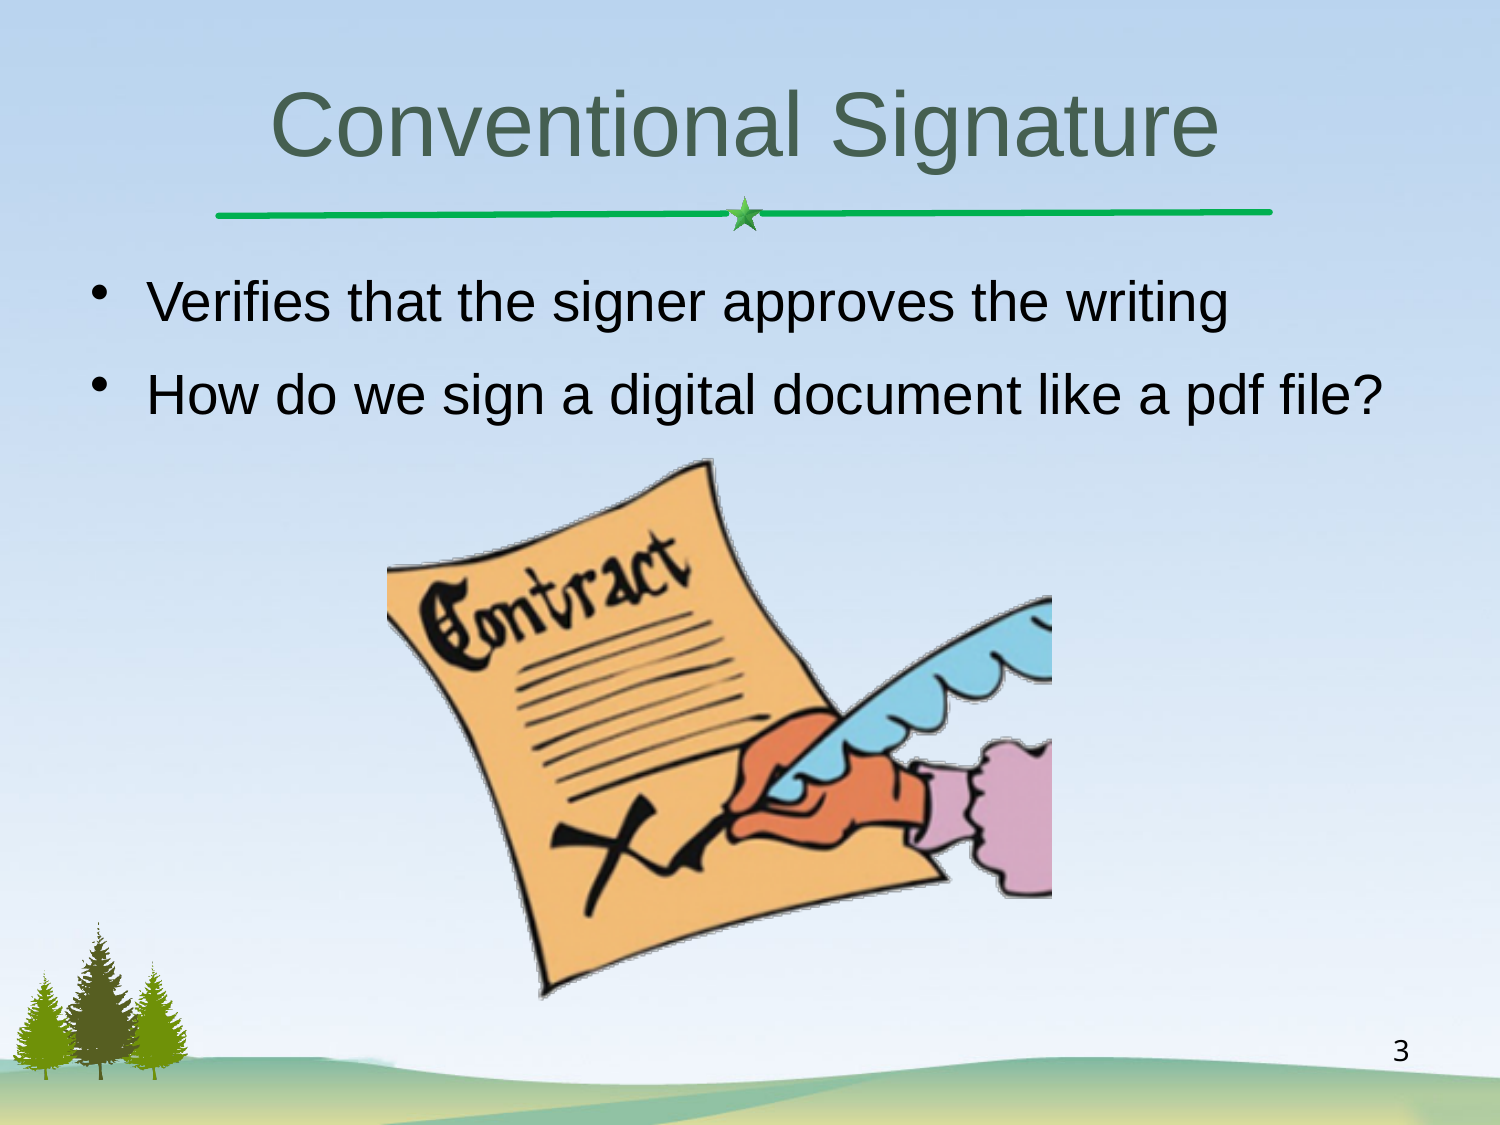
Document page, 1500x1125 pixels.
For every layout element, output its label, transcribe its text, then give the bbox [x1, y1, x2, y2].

picture [0, 0, 1500, 1125]
slide_number 3 [1074, 1024, 1425, 1103]
list Verifies that the signer approves the writing How do we sign a digital document like a pdf file? [75, 243, 1425, 466]
title Conventional Signature [137, 30, 1355, 209]
